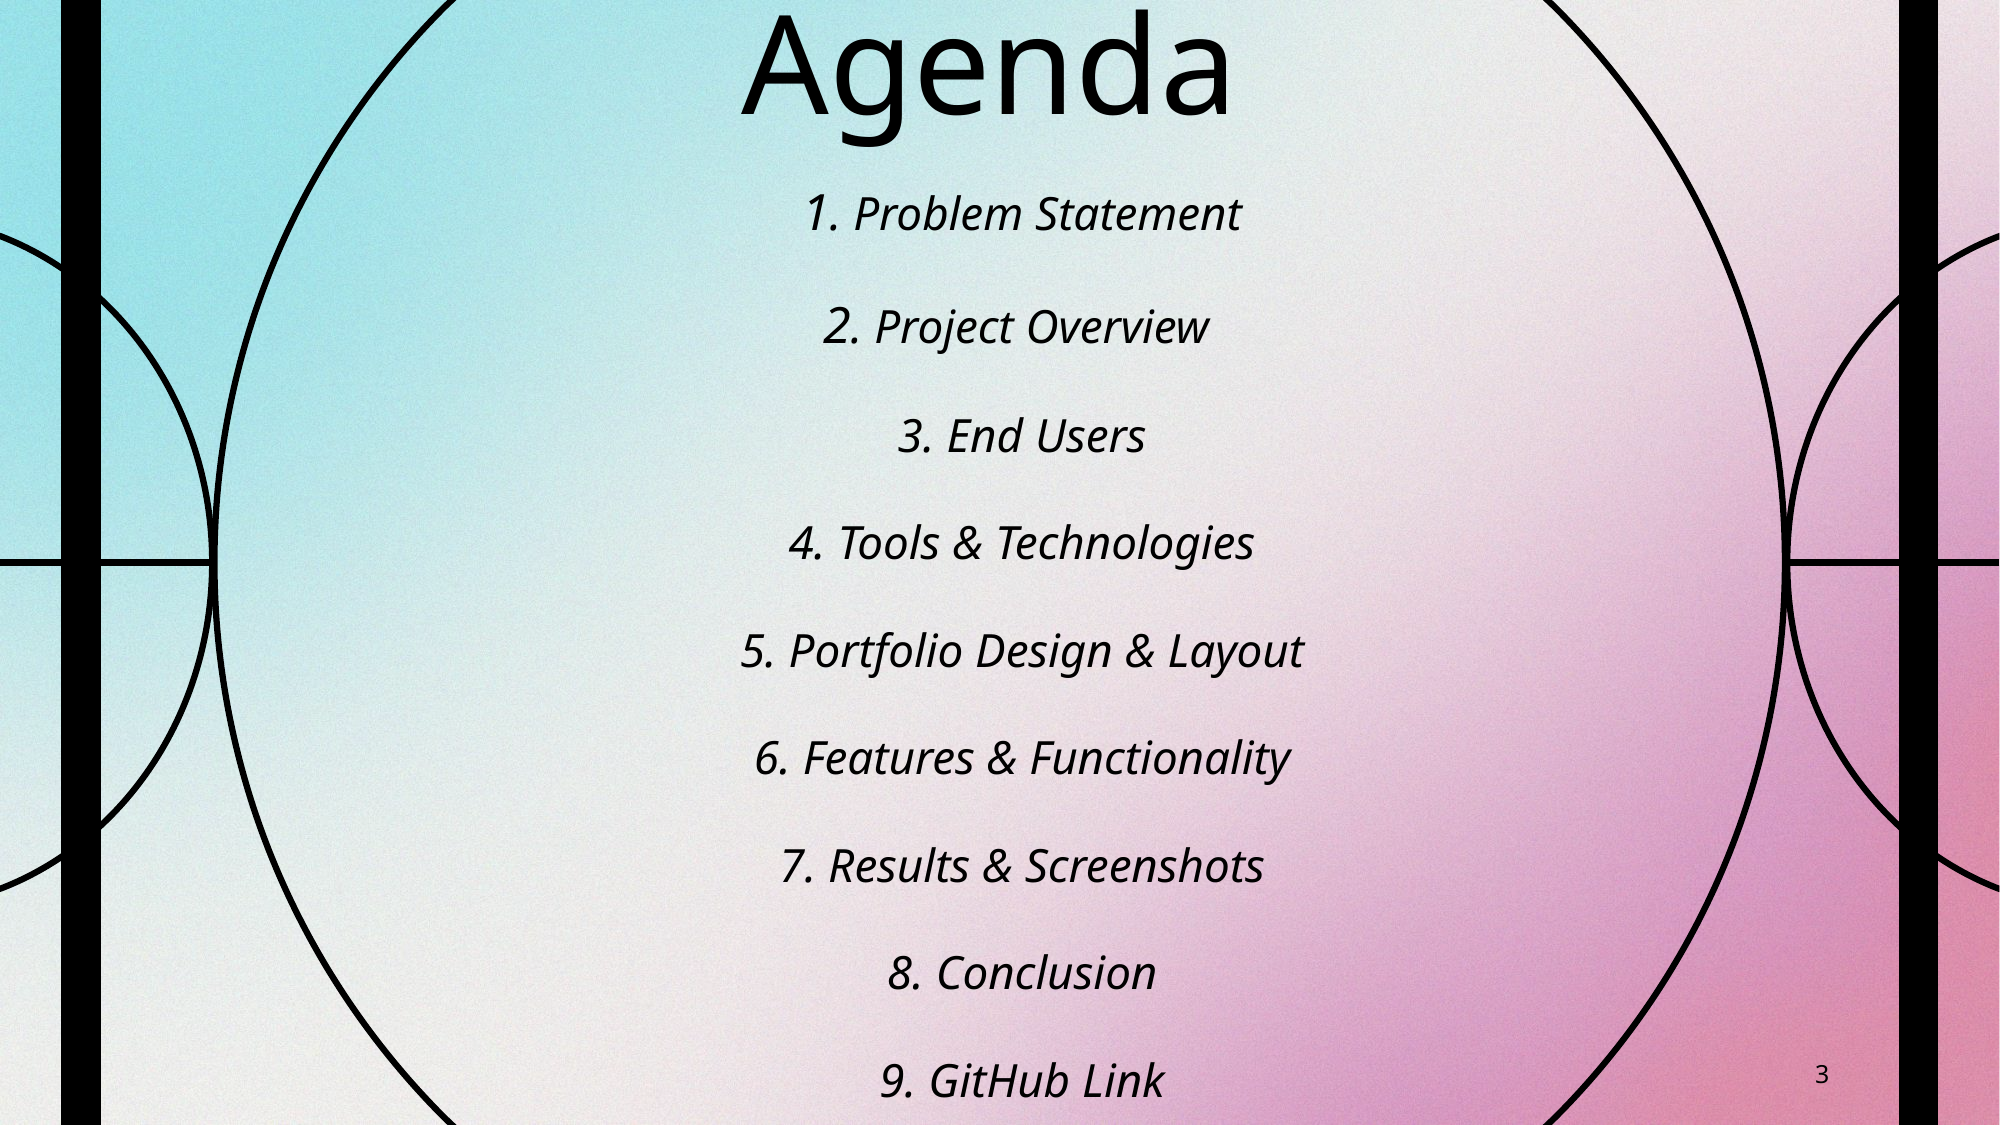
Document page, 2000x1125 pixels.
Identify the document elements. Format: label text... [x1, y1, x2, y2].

list 1. Problem Statement 2. Project Overview 3. End Users 4. Tools & Technologies 5. Portfolio Design & Layout 6. Features & Functionality 7. Results & Screenshots 8. Conclusion 9. GitHub Link [396, 154, 1668, 1117]
title Agenda [364, 0, 1636, 206]
slide_number 3 [1668, 1050, 1850, 1103]
